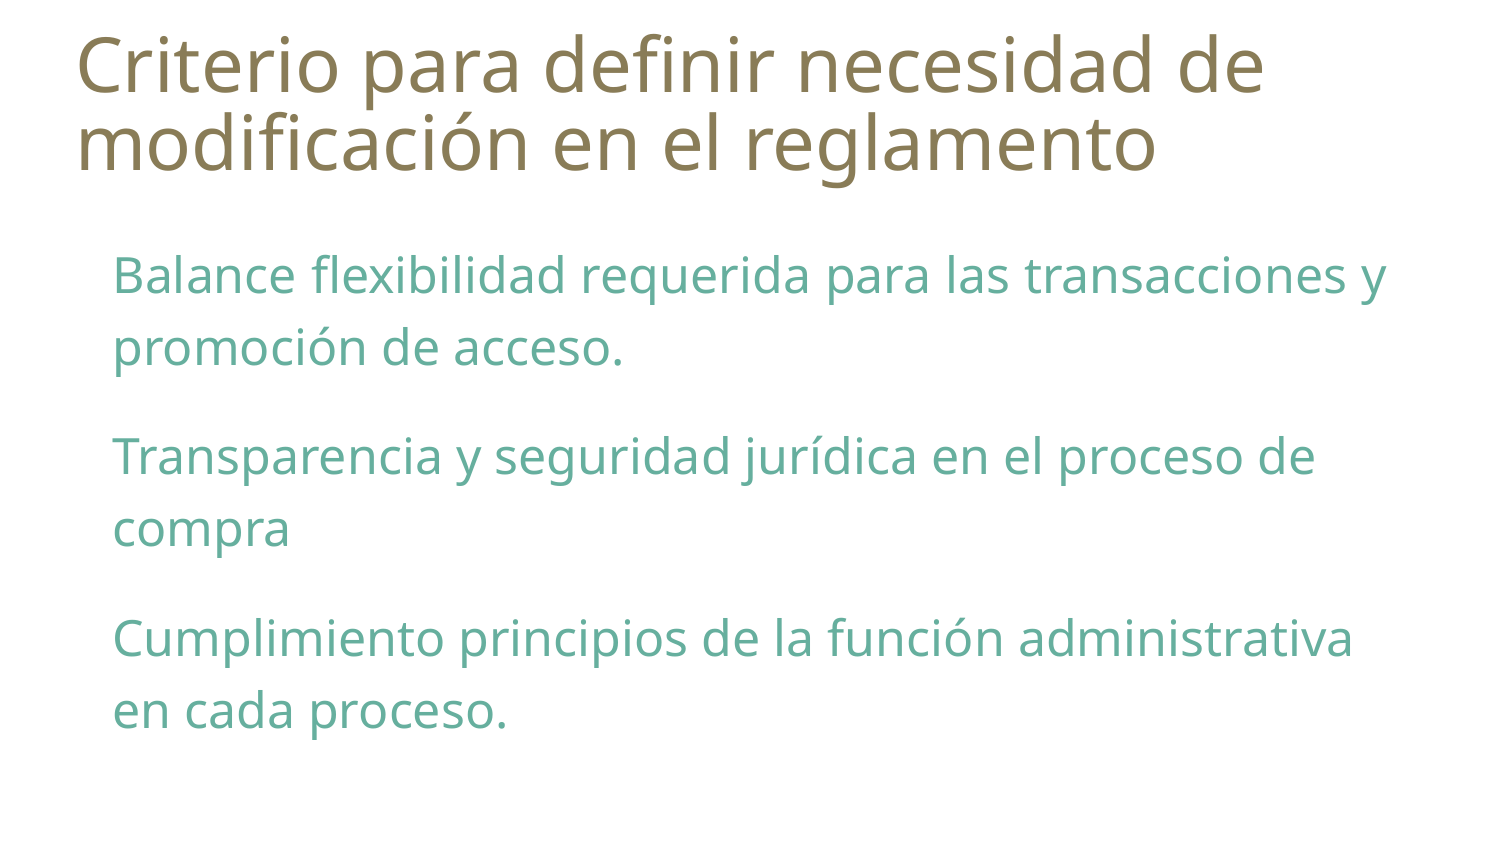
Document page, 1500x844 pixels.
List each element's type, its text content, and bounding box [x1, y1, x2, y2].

list Balance flexibilidad requerida para las transacciones y promoción de acceso. Transparencia y seguridad jurídica en el proceso de compra Cumplimiento principios de la función administrativa en cada proceso. [112, 231, 1388, 569]
title Criterio para definir necesidad de modificación en el reglamento [75, 31, 1425, 101]
